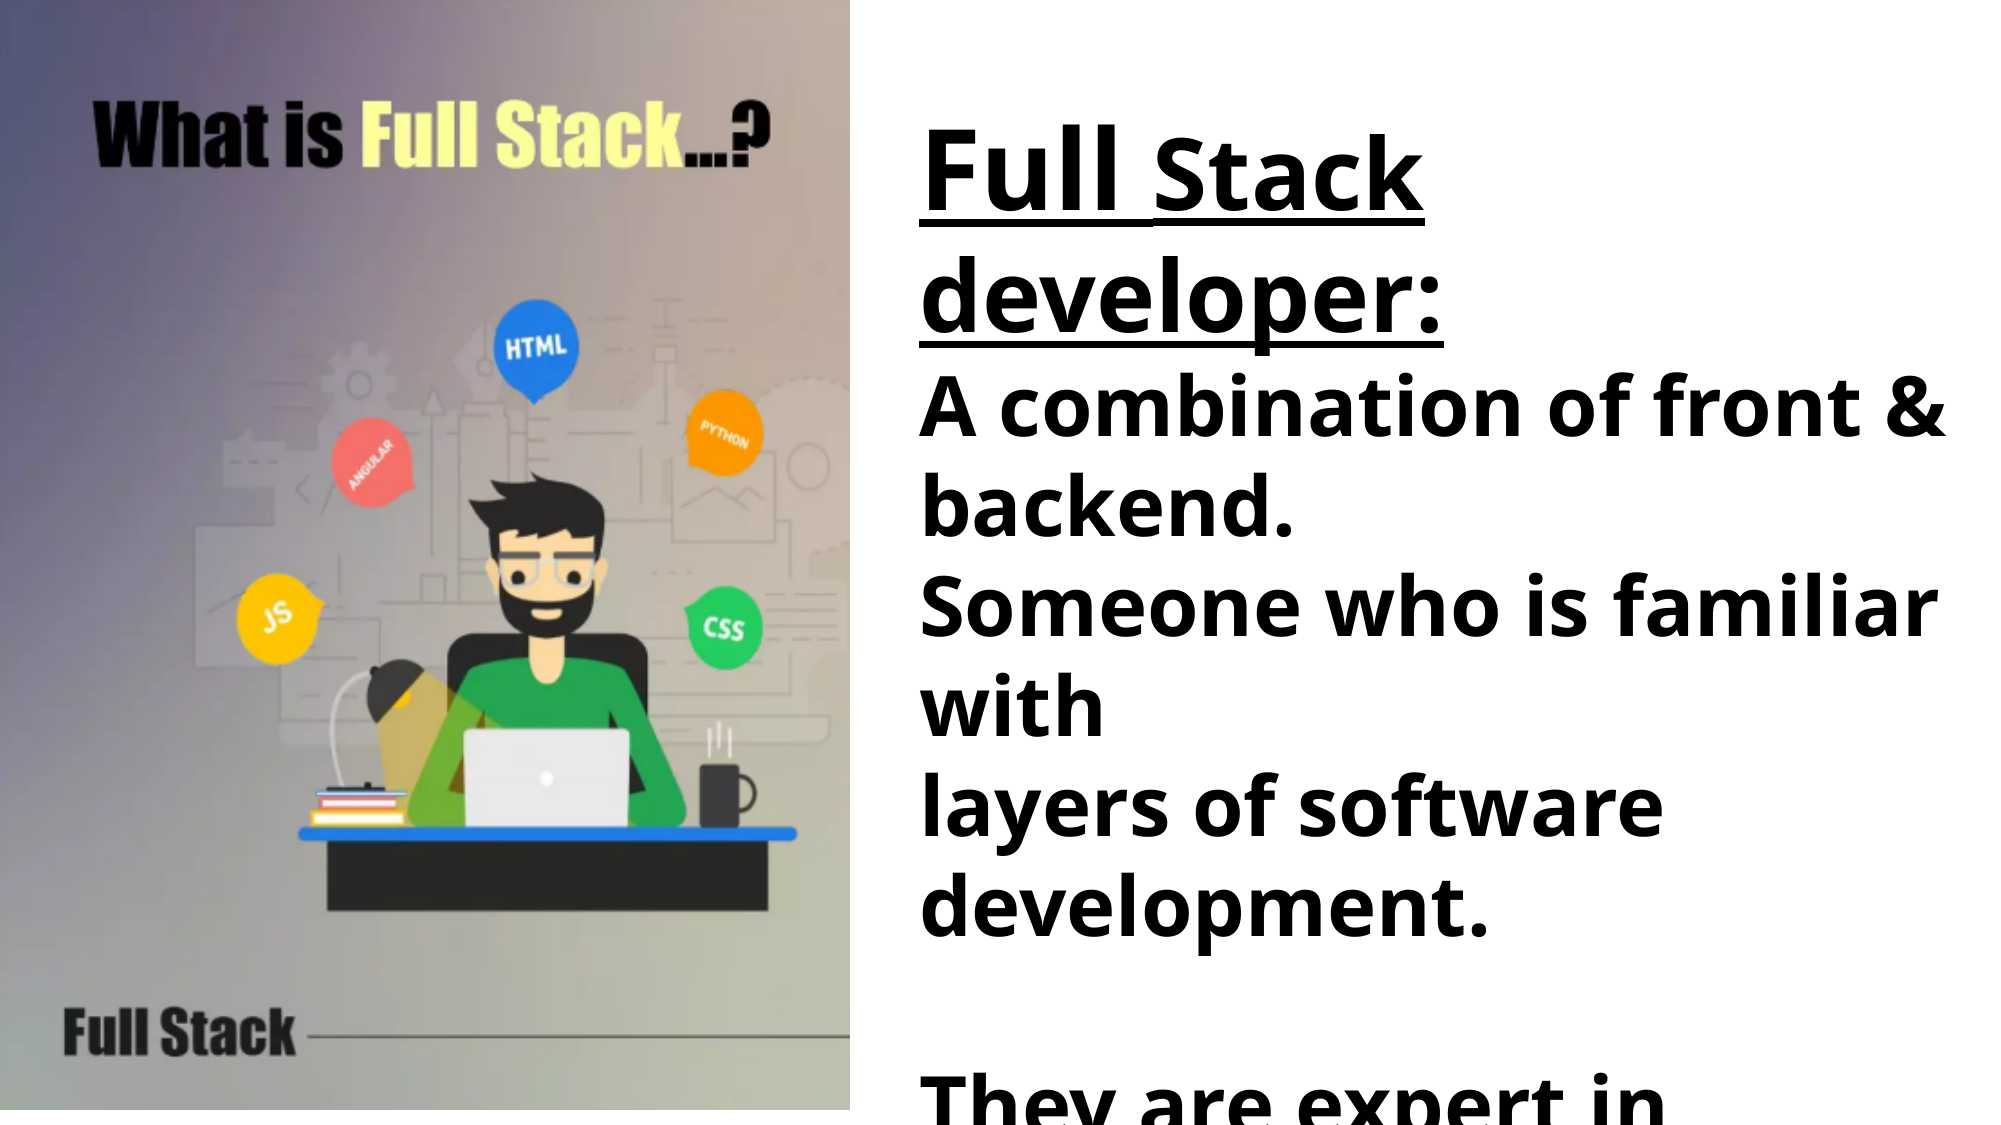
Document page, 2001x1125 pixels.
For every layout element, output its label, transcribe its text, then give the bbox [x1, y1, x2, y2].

text_box Full Stack developer: A combination of front & backend. Someone who is familiar with layers of software development. They are expert in functional knowledge of product. [904, 90, 1967, 1015]
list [0, 0, 850, 1110]
